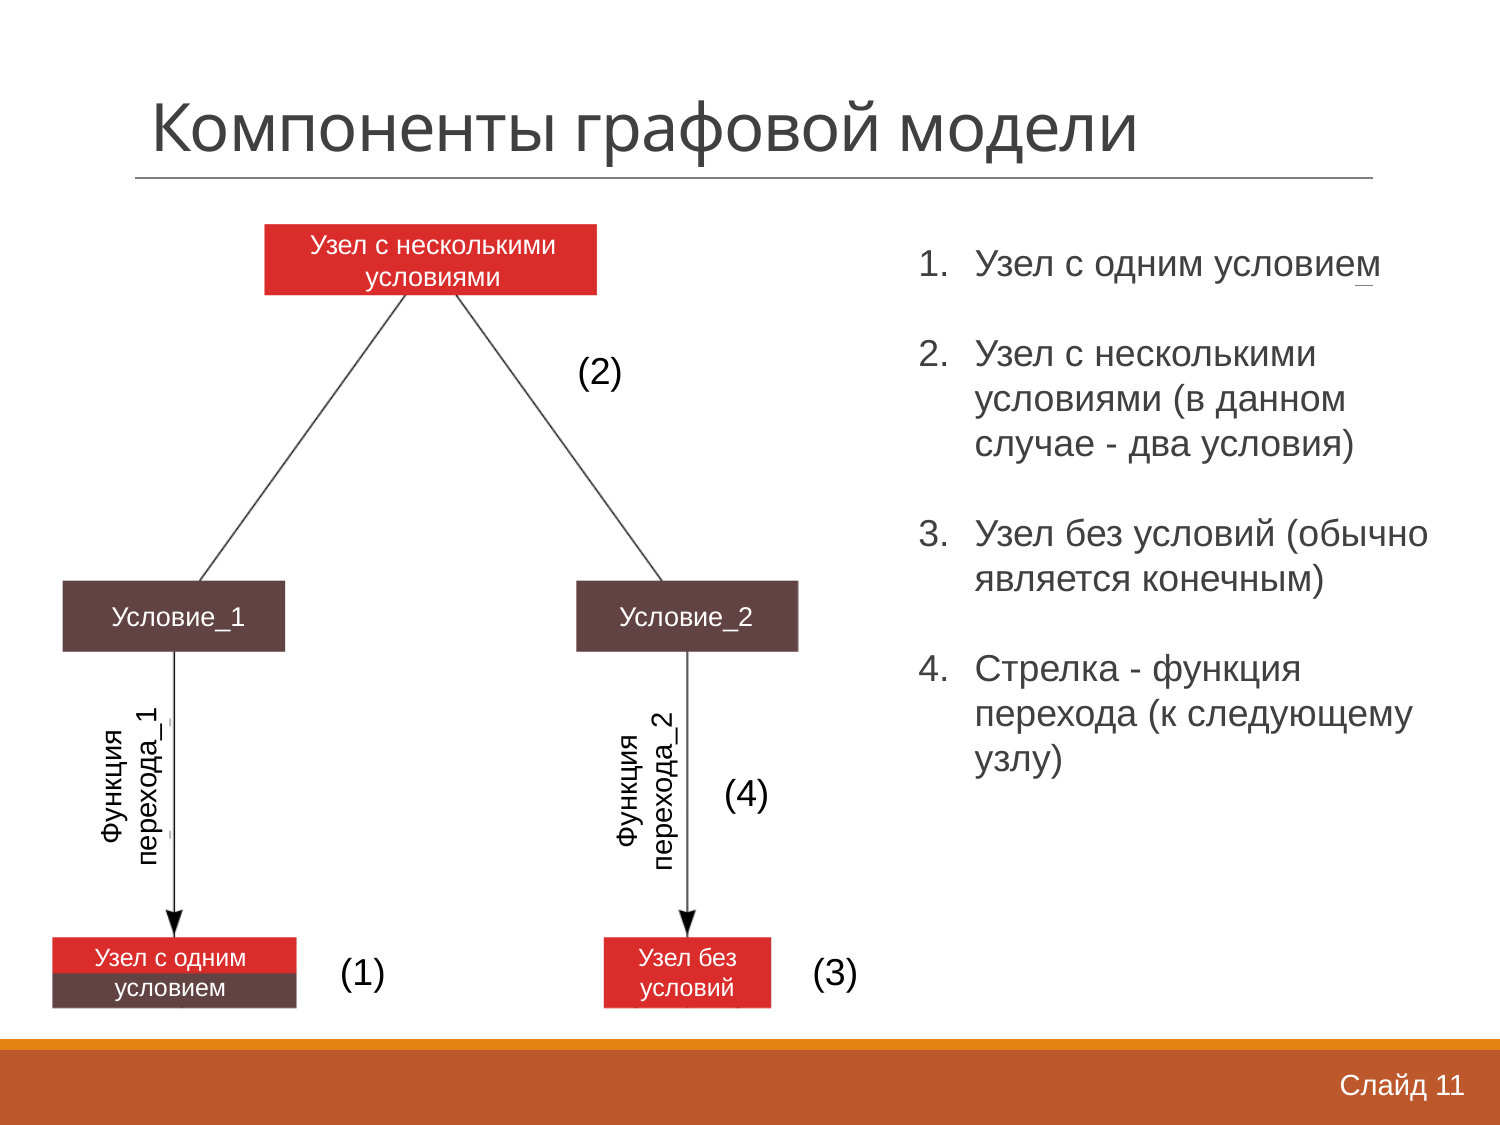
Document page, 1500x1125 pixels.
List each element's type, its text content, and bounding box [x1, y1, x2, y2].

text_box Слайд 11 [27, 1058, 1481, 1109]
text_box Узел с одним условием Узел с несколькими условиями (в данном случае - два условия) Узел без условий (обычно является конечным) Стрелка - функция перехода (к следующему узлу) [903, 231, 1471, 787]
picture [49, 207, 817, 1014]
title Компоненты графовой модели [135, 47, 1373, 173]
text_box [825, 225, 1355, 594]
text_box (3) [825, 940, 874, 1001]
